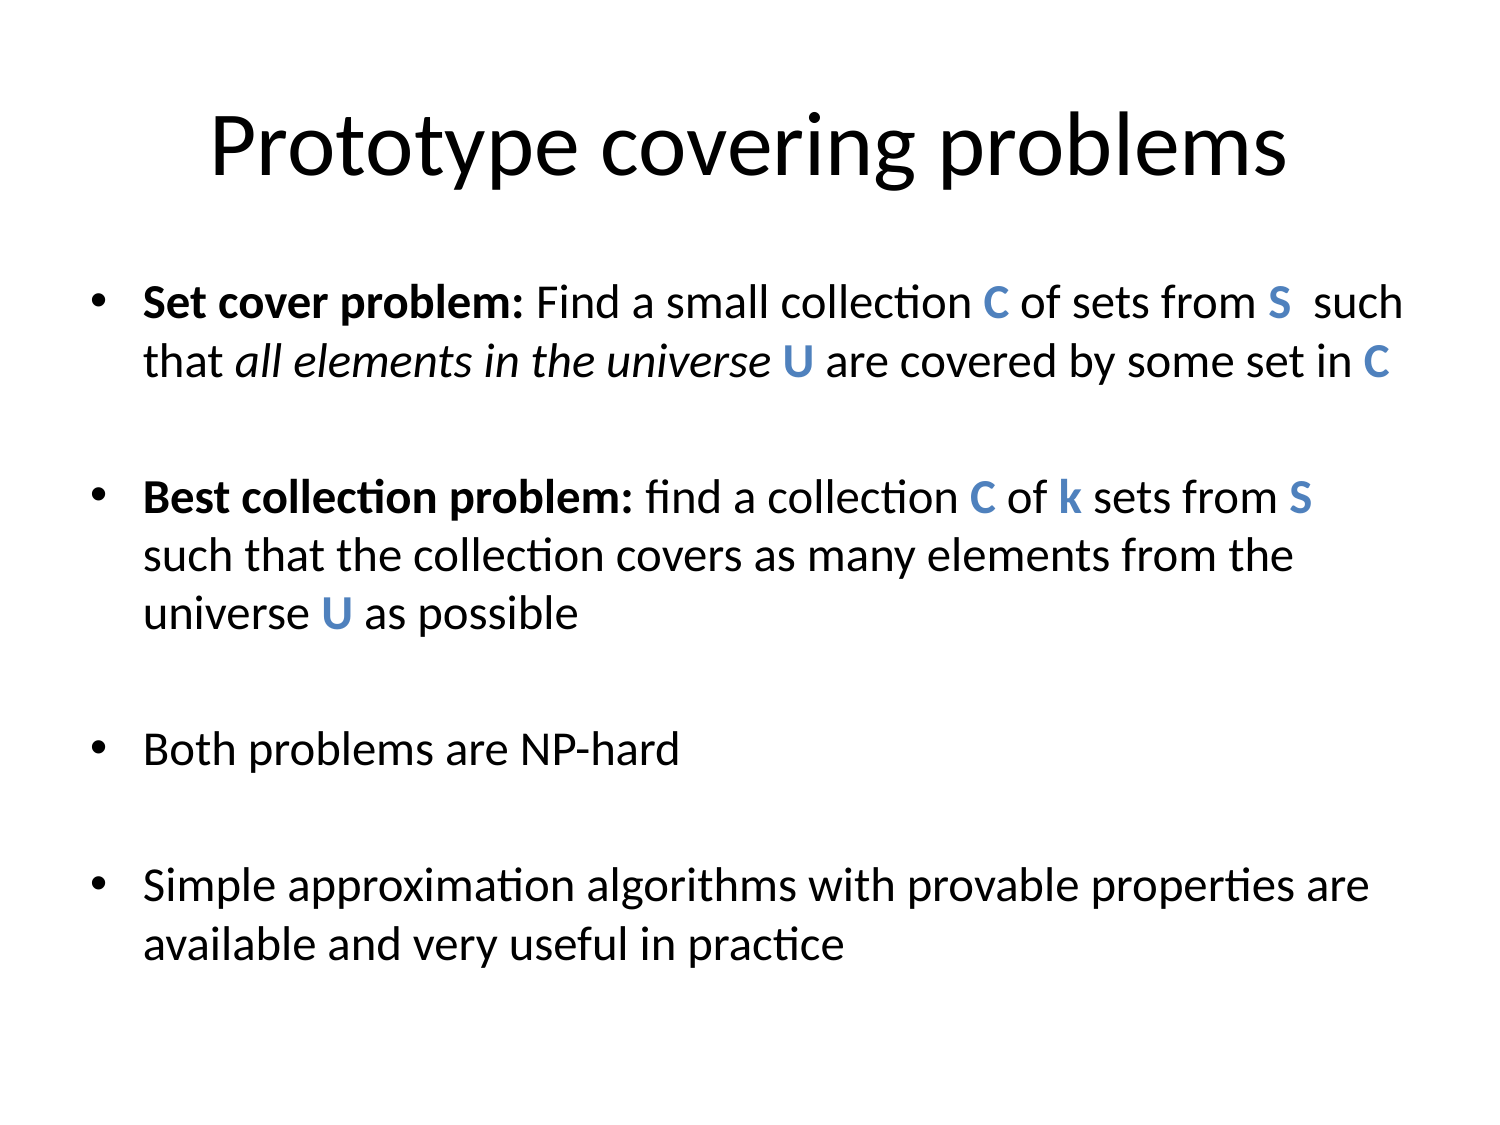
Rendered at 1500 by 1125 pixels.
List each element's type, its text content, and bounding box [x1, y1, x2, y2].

list Set cover problem: Find a small collection C of sets from S such that all elements in the universe U are covered by some set in C Best collection problem: find a collection C of k sets from S such that the collection covers as many elements from the universe U as possible Both problems are NP-hard Simple approximation algorithms with provable properties are available and very useful in practice [75, 262, 1425, 1005]
title Prototype covering problems [75, 45, 1425, 233]
